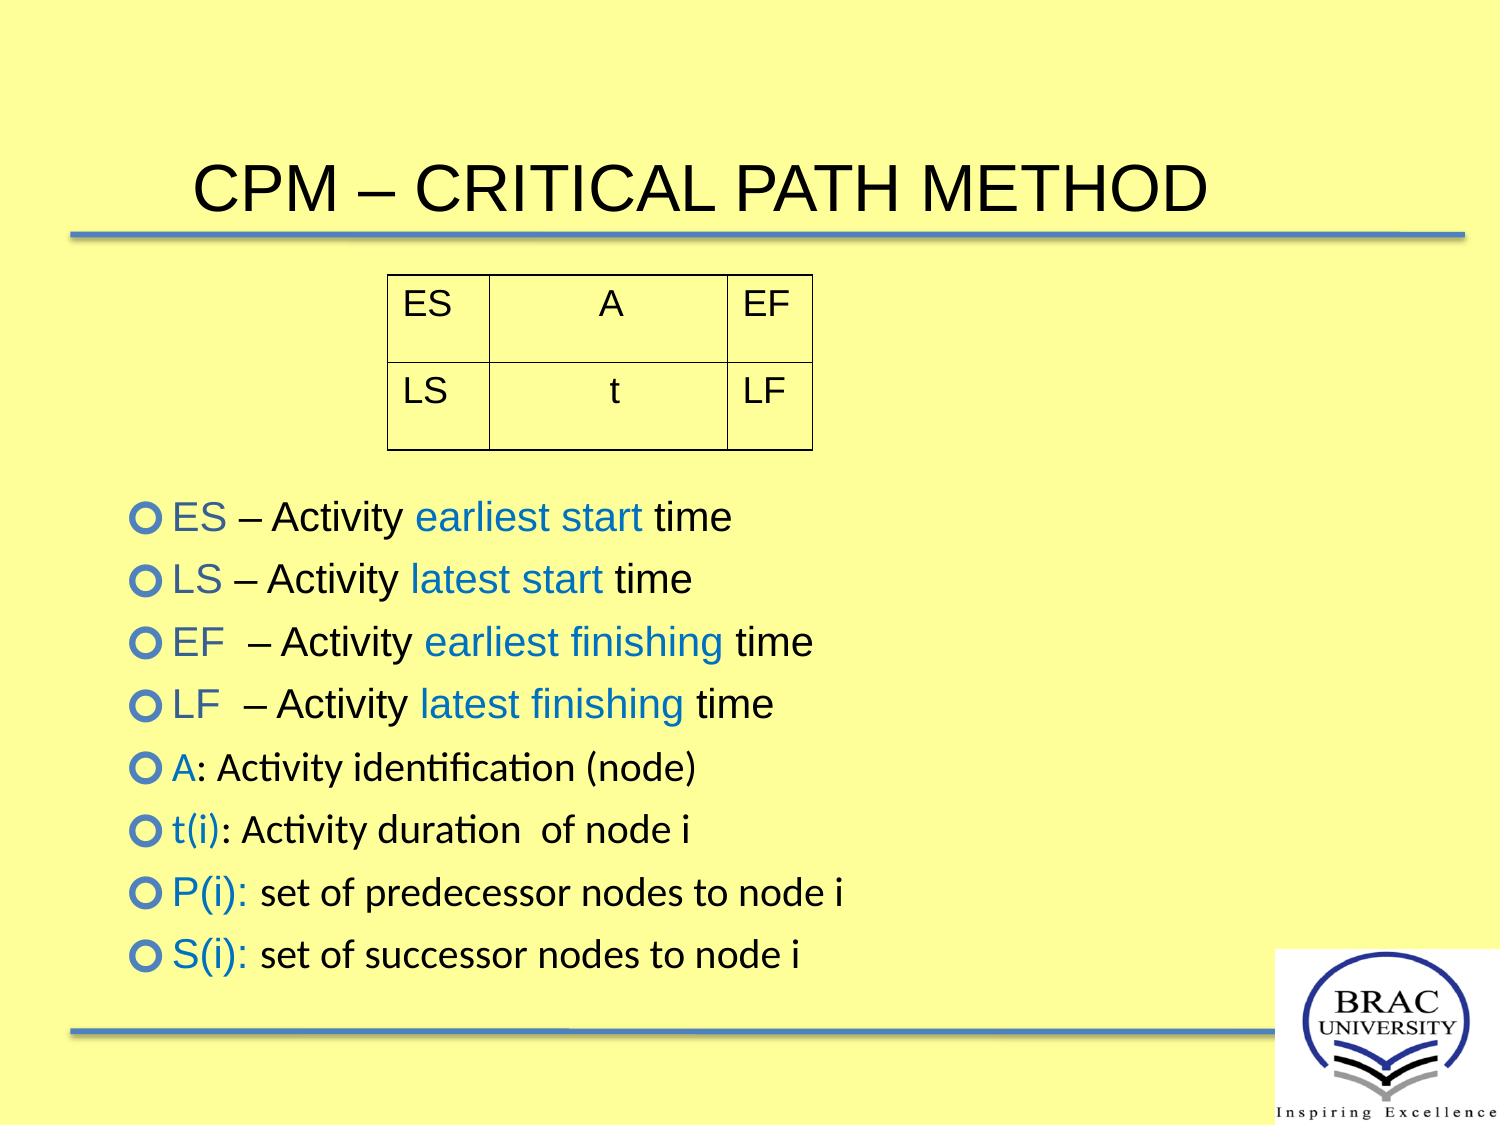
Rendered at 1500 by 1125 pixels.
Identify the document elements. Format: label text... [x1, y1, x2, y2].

title CPM – CRITICAL PATH METHOD [87, 250, 1313, 279]
table_header ES [388, 276, 489, 362]
title CPM – CRITICAL PATH METHOD [87, 88, 1313, 225]
text_box [61, 225, 1474, 250]
table_header A [490, 276, 727, 362]
text_box ES – Activity earliest start time LS – Activity latest start time EF – Activity earliest finishing time LF – Activity latest finishing time A: Activity identification (node) t(i): Activity duration of node i P(i): set of predecessor nodes to node i S(i): set of successor nodes to node i [125, 474, 975, 978]
table_cell t [490, 363, 727, 449]
text_box [61, 1022, 1269, 1047]
table_cell LS [388, 363, 489, 449]
table_cell LF [728, 363, 812, 449]
table_header EF [728, 276, 812, 362]
picture [1274, 949, 1500, 1125]
